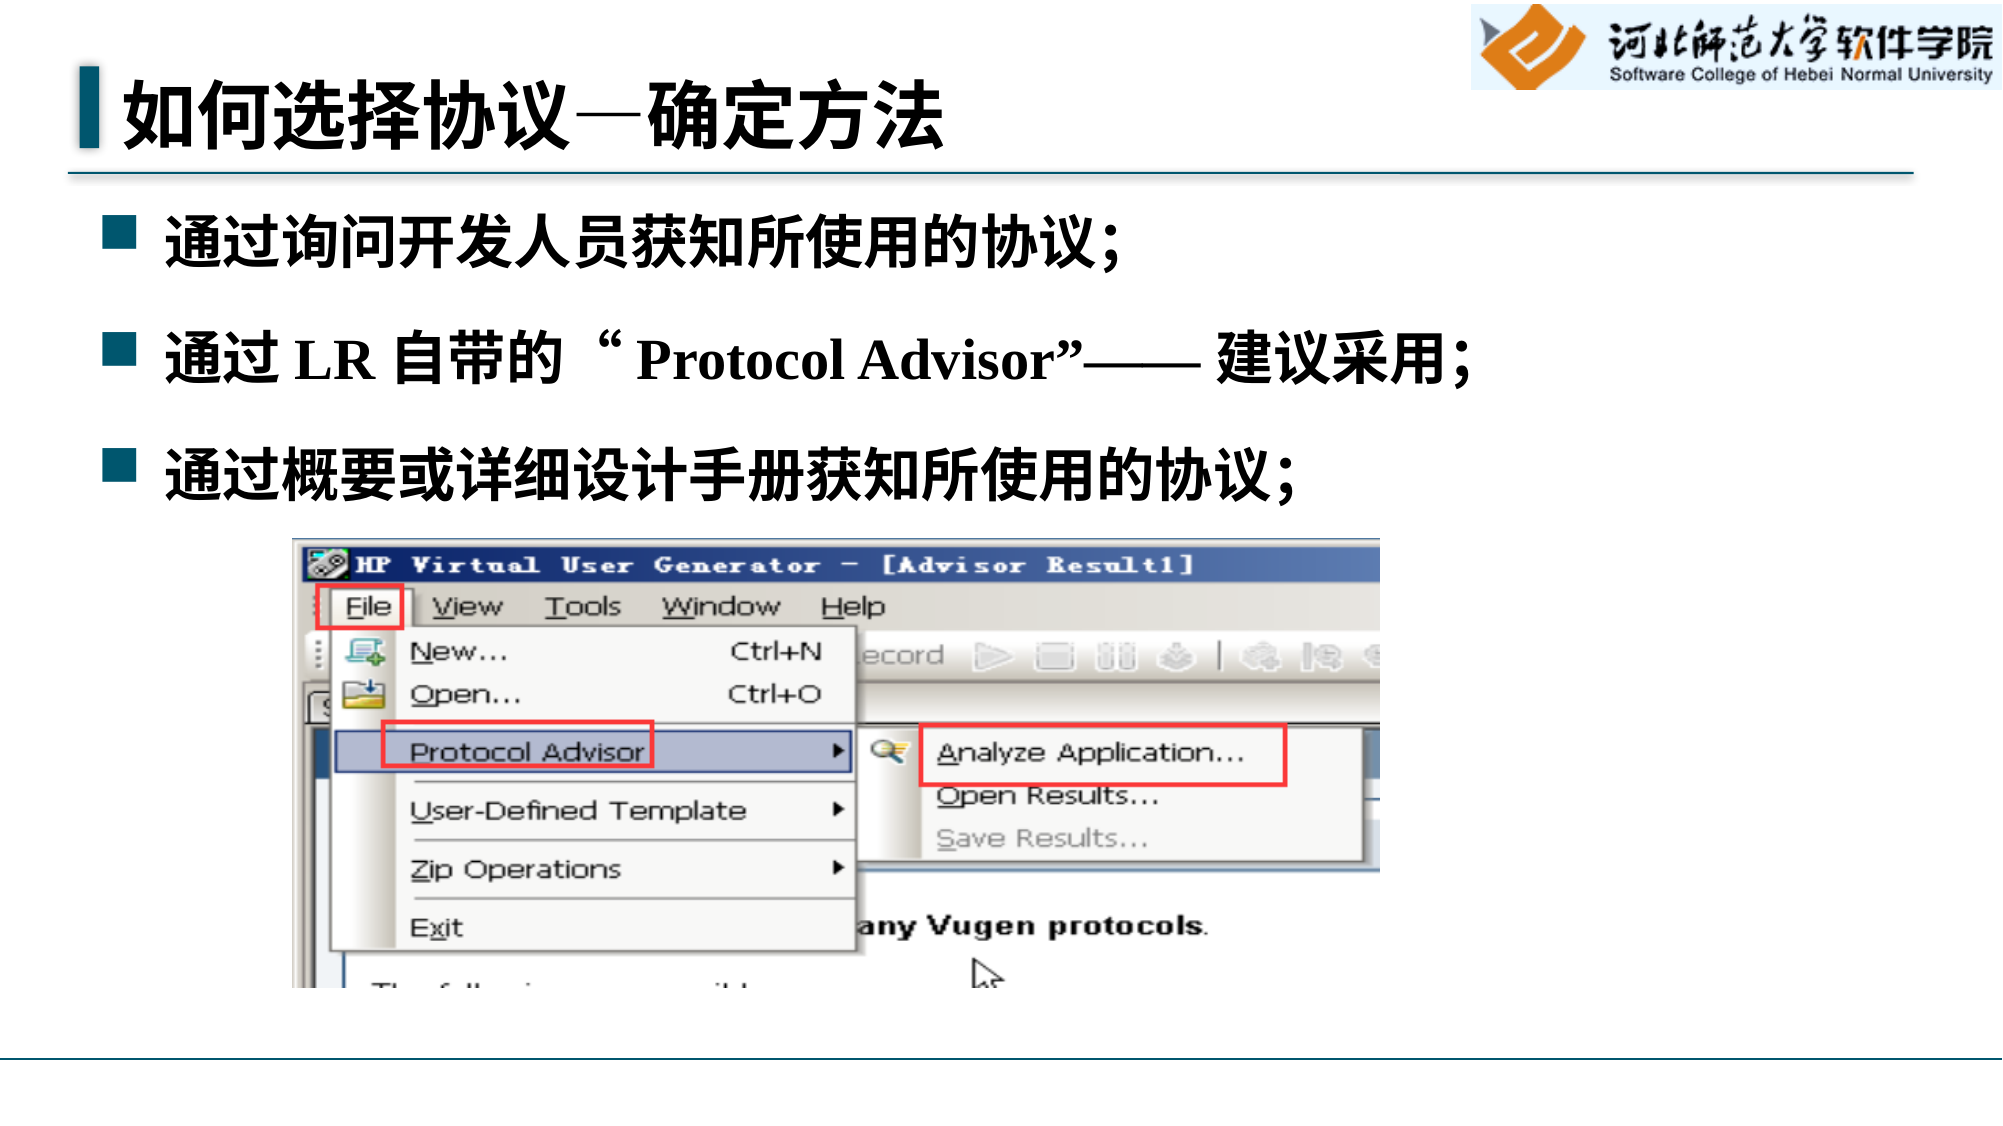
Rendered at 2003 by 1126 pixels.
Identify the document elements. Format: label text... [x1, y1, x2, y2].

picture [1471, 4, 2002, 90]
picture [291, 538, 1381, 988]
title 如何选择协议—确定方法 [103, 66, 1462, 160]
list 通过询问开发人员获知所使用的协议； 通过LR自带的“Protocol Advisor”——建议采用； 通过概要或详细设计手册获知所使用的协议； [79, 160, 1882, 989]
